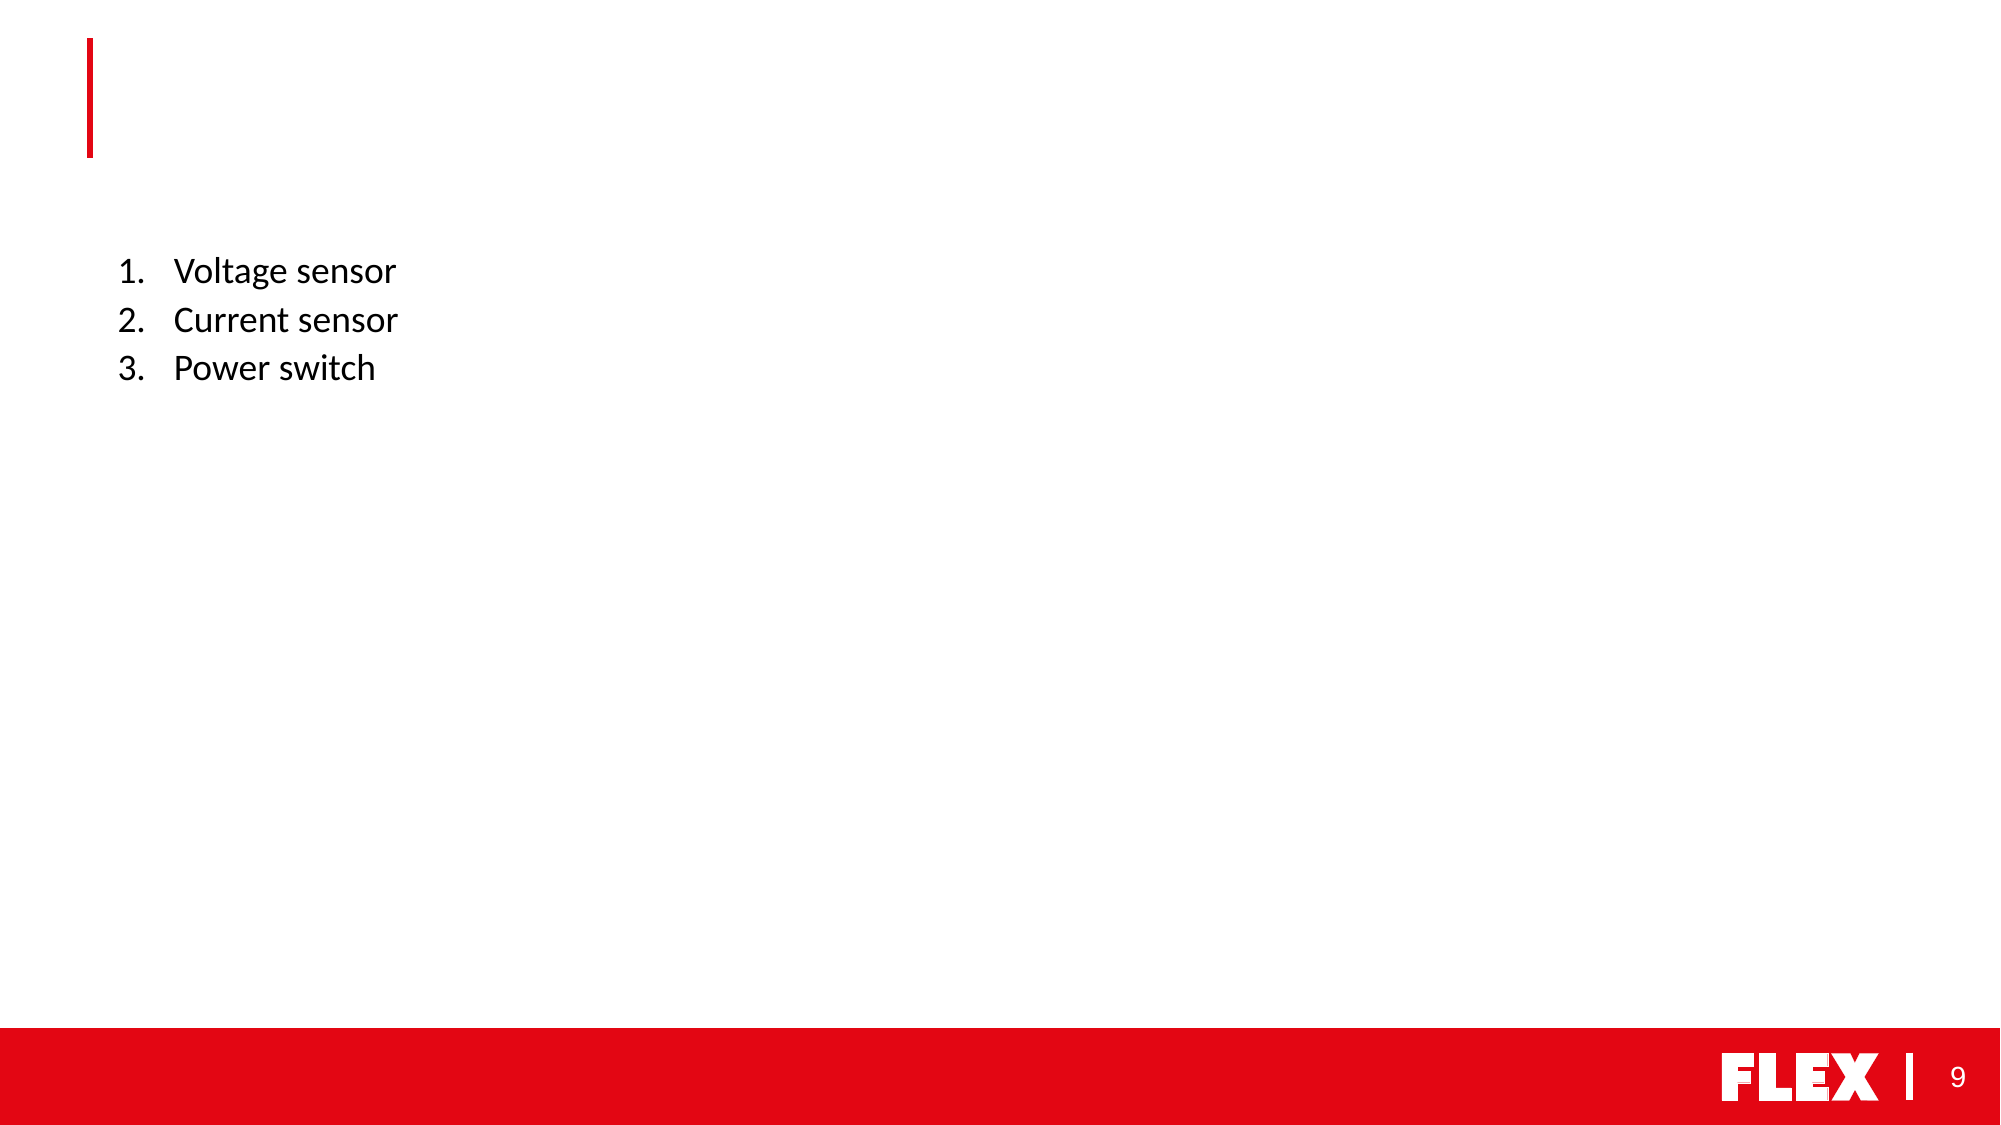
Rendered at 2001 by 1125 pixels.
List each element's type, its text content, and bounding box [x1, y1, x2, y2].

text_box Voltage sensor Current sensor Power switch [102, 236, 1242, 457]
